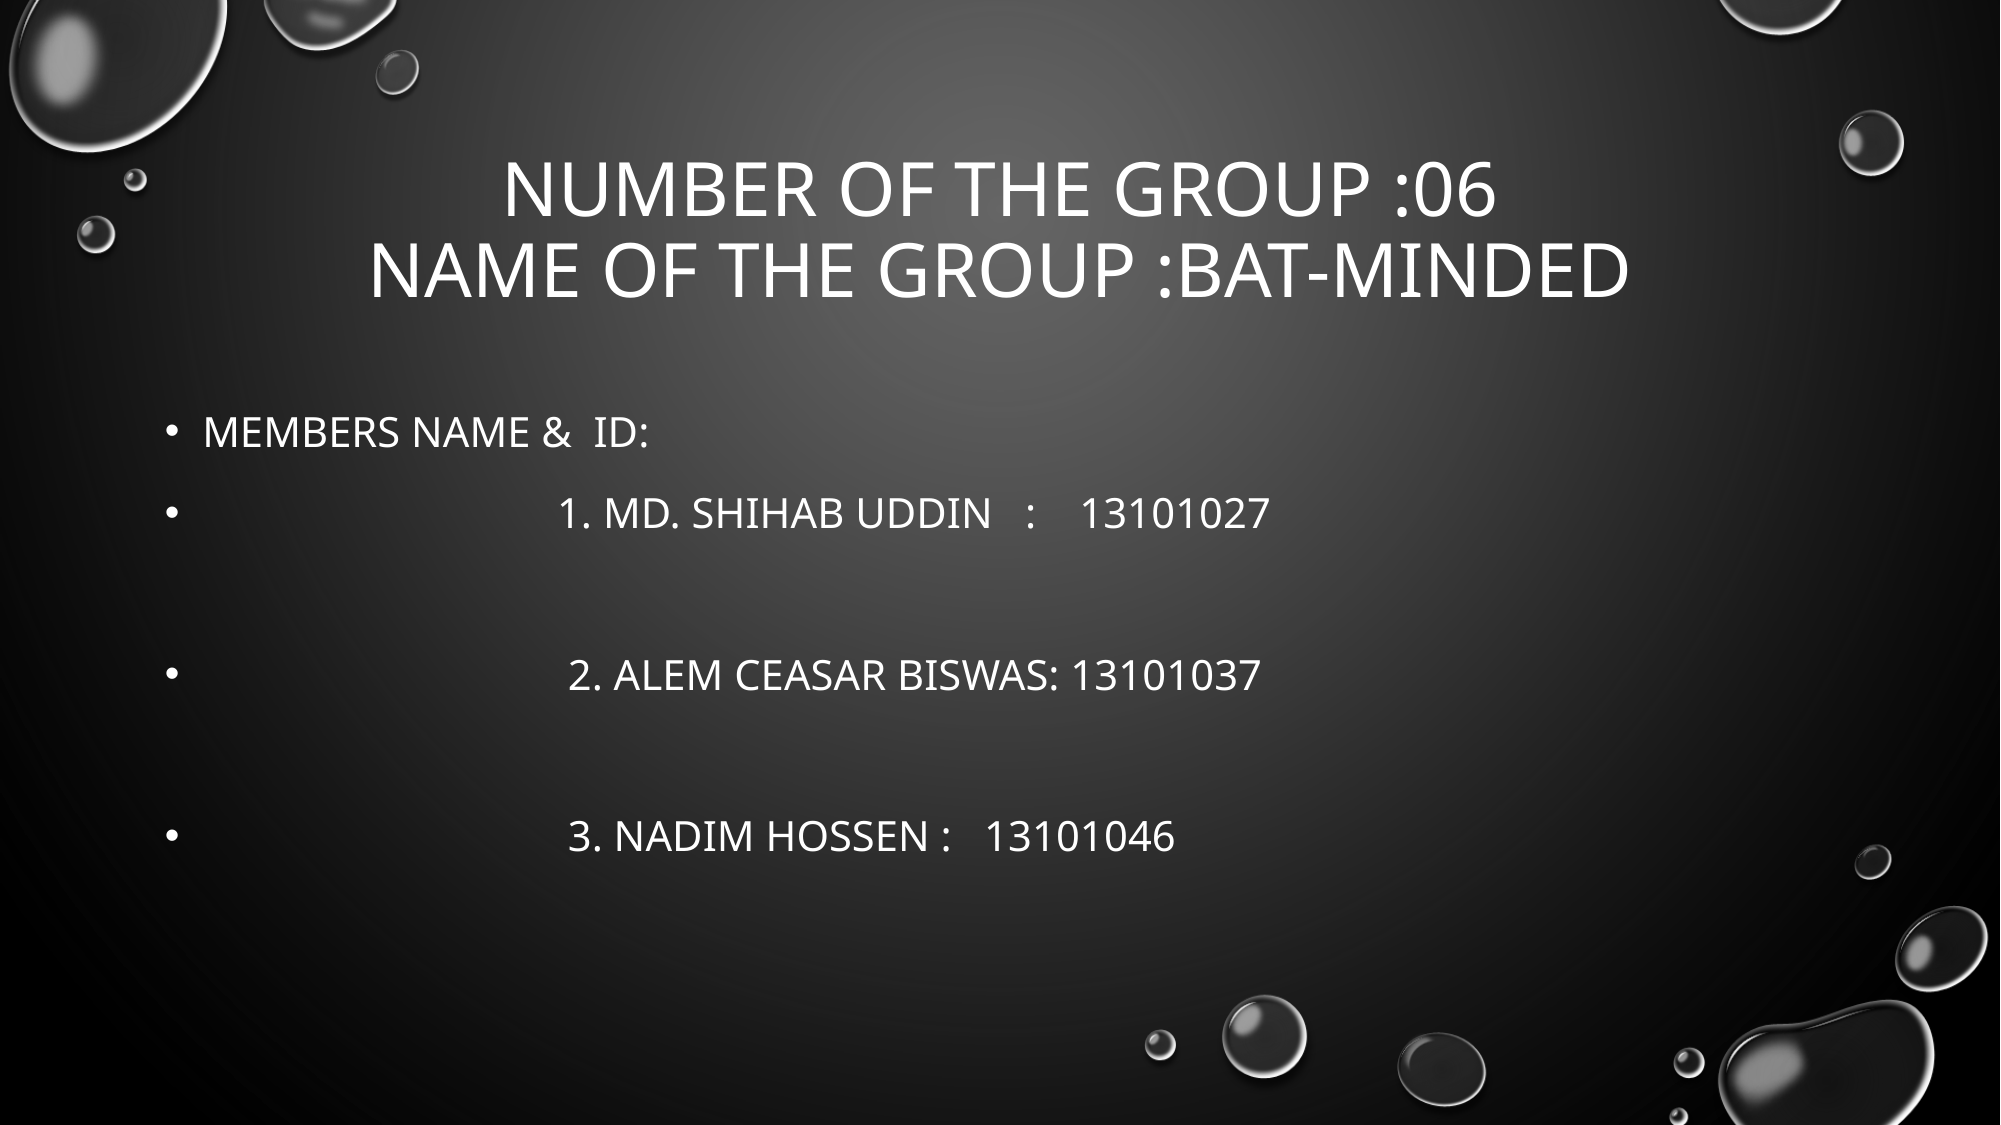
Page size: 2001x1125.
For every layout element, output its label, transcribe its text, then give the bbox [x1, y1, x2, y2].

picture [0, 0, 2000, 1125]
list Members name & id: 1. md. Shihab Uddin : 13101027 2. alem ceasar Biswas: 13101037 3. nadim hossen : 13101046 [149, 388, 1850, 950]
title Number of the group :06 name of the group :bat-minded [149, 101, 1851, 364]
